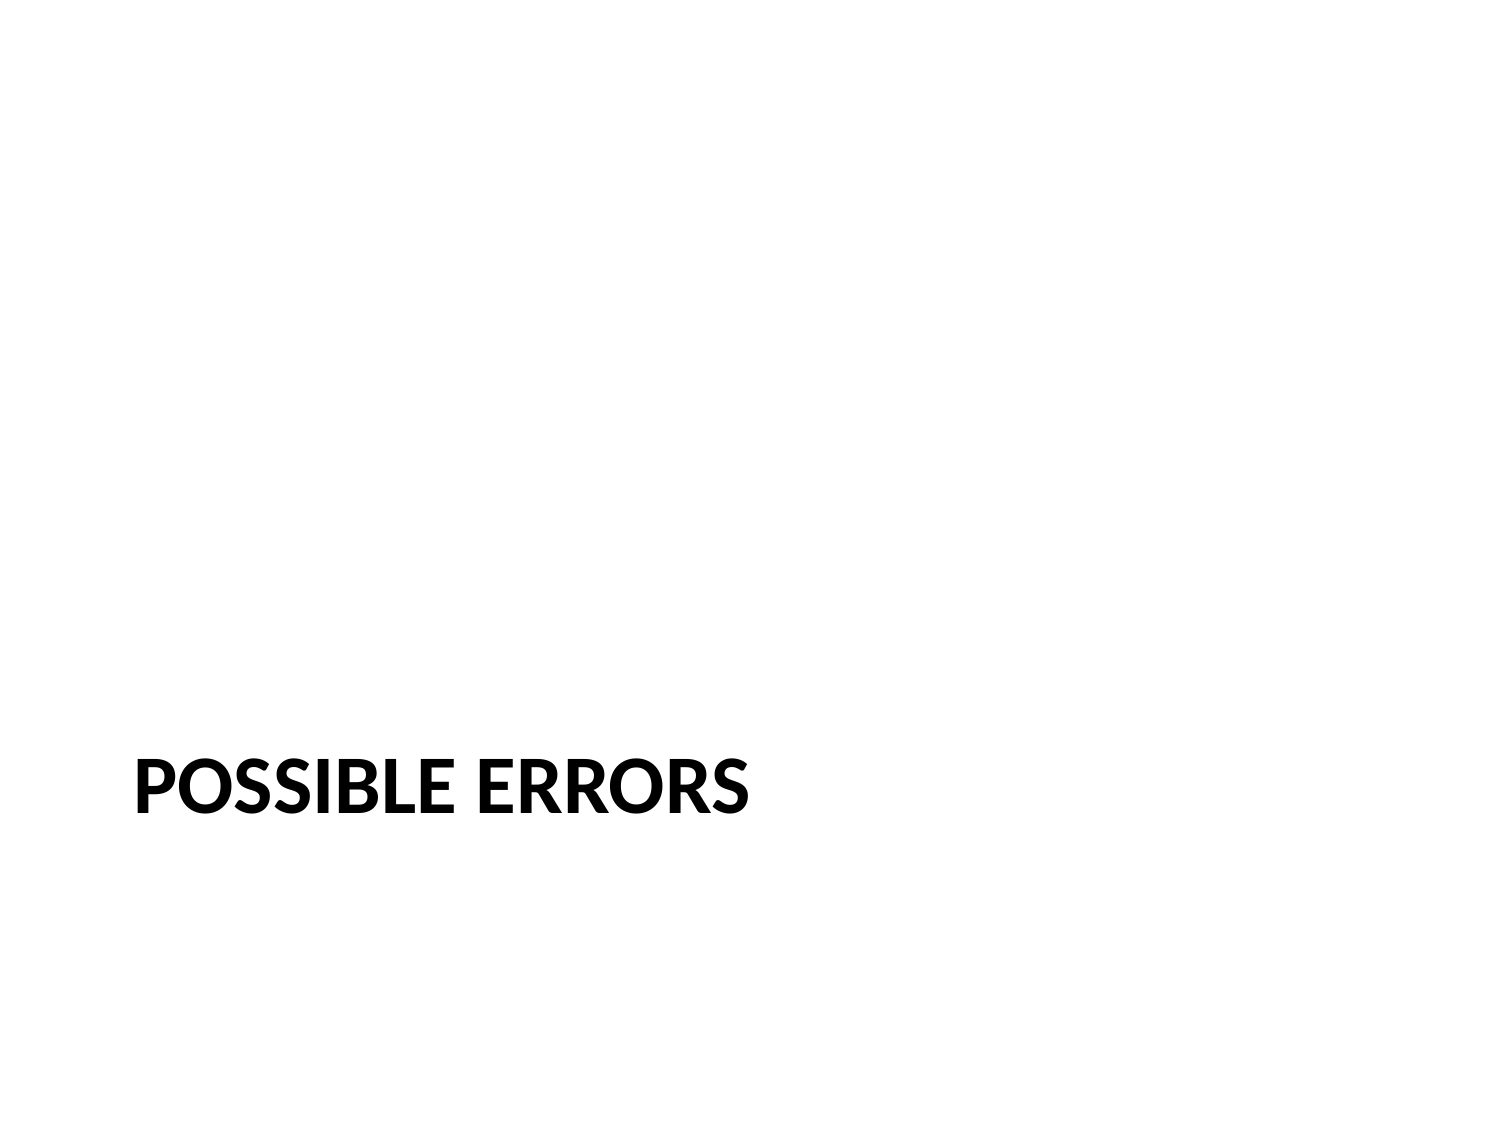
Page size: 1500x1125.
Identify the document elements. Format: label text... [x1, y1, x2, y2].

title Possible errors [118, 722, 1394, 947]
